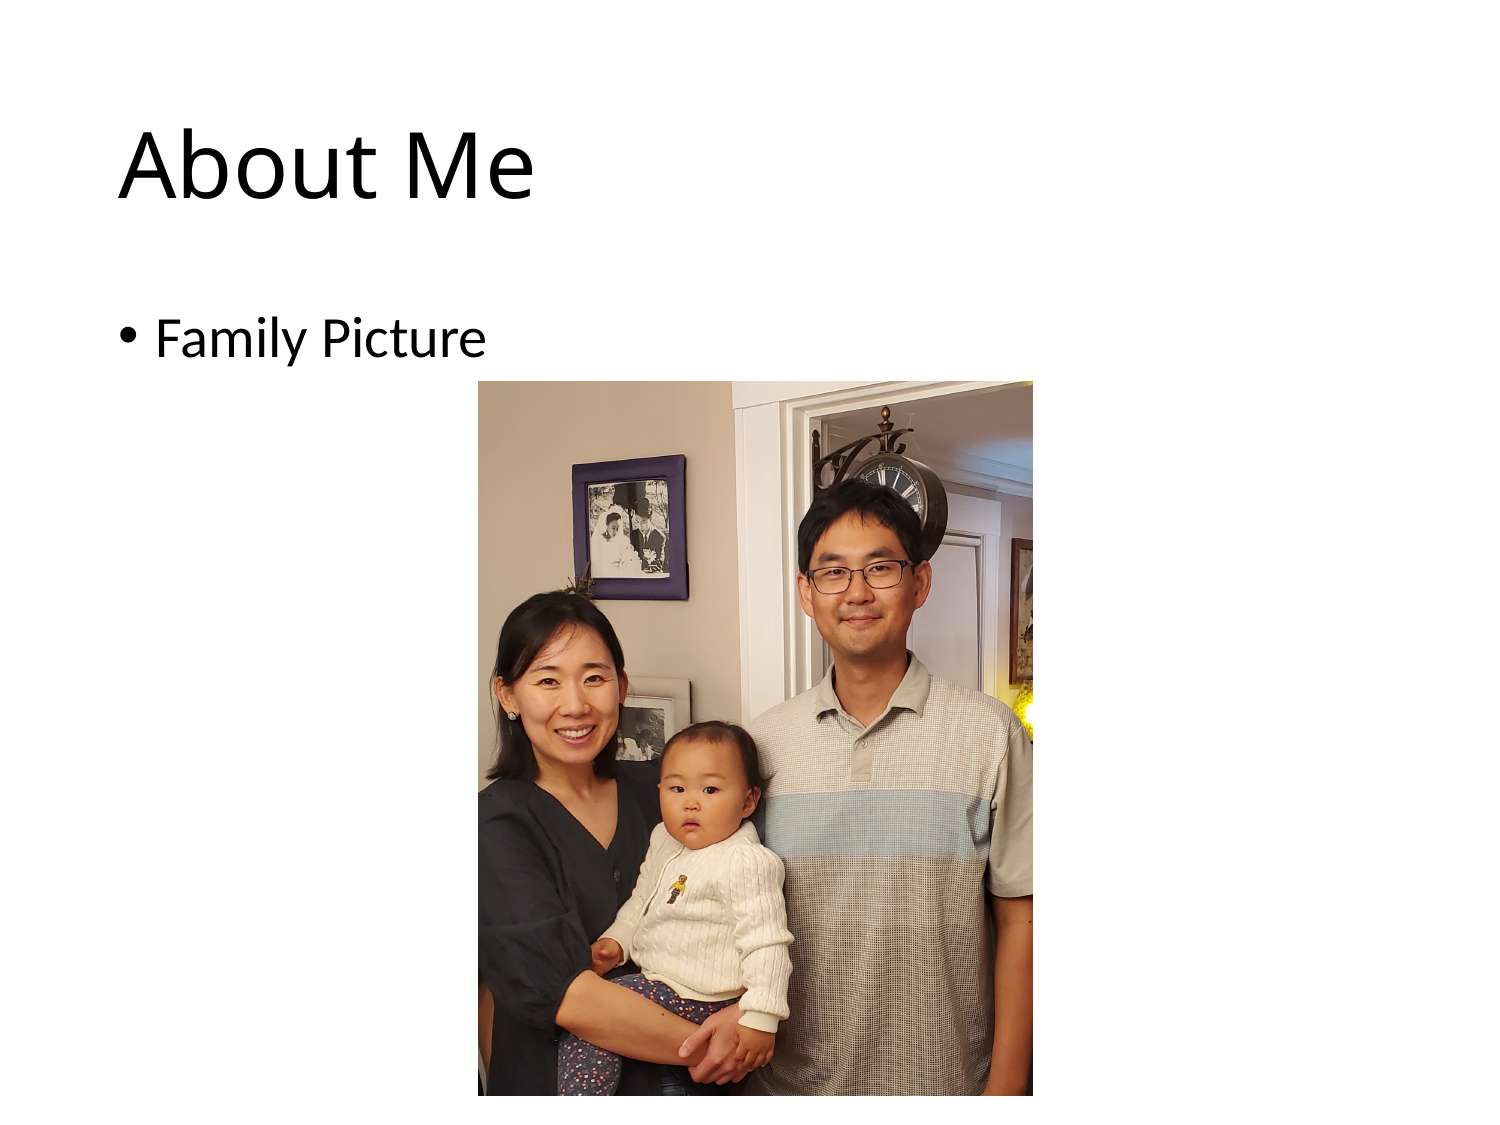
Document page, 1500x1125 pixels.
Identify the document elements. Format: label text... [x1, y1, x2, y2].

title About Me [103, 59, 1397, 278]
list Family Picture [103, 299, 1397, 1014]
picture [478, 381, 1033, 1096]
